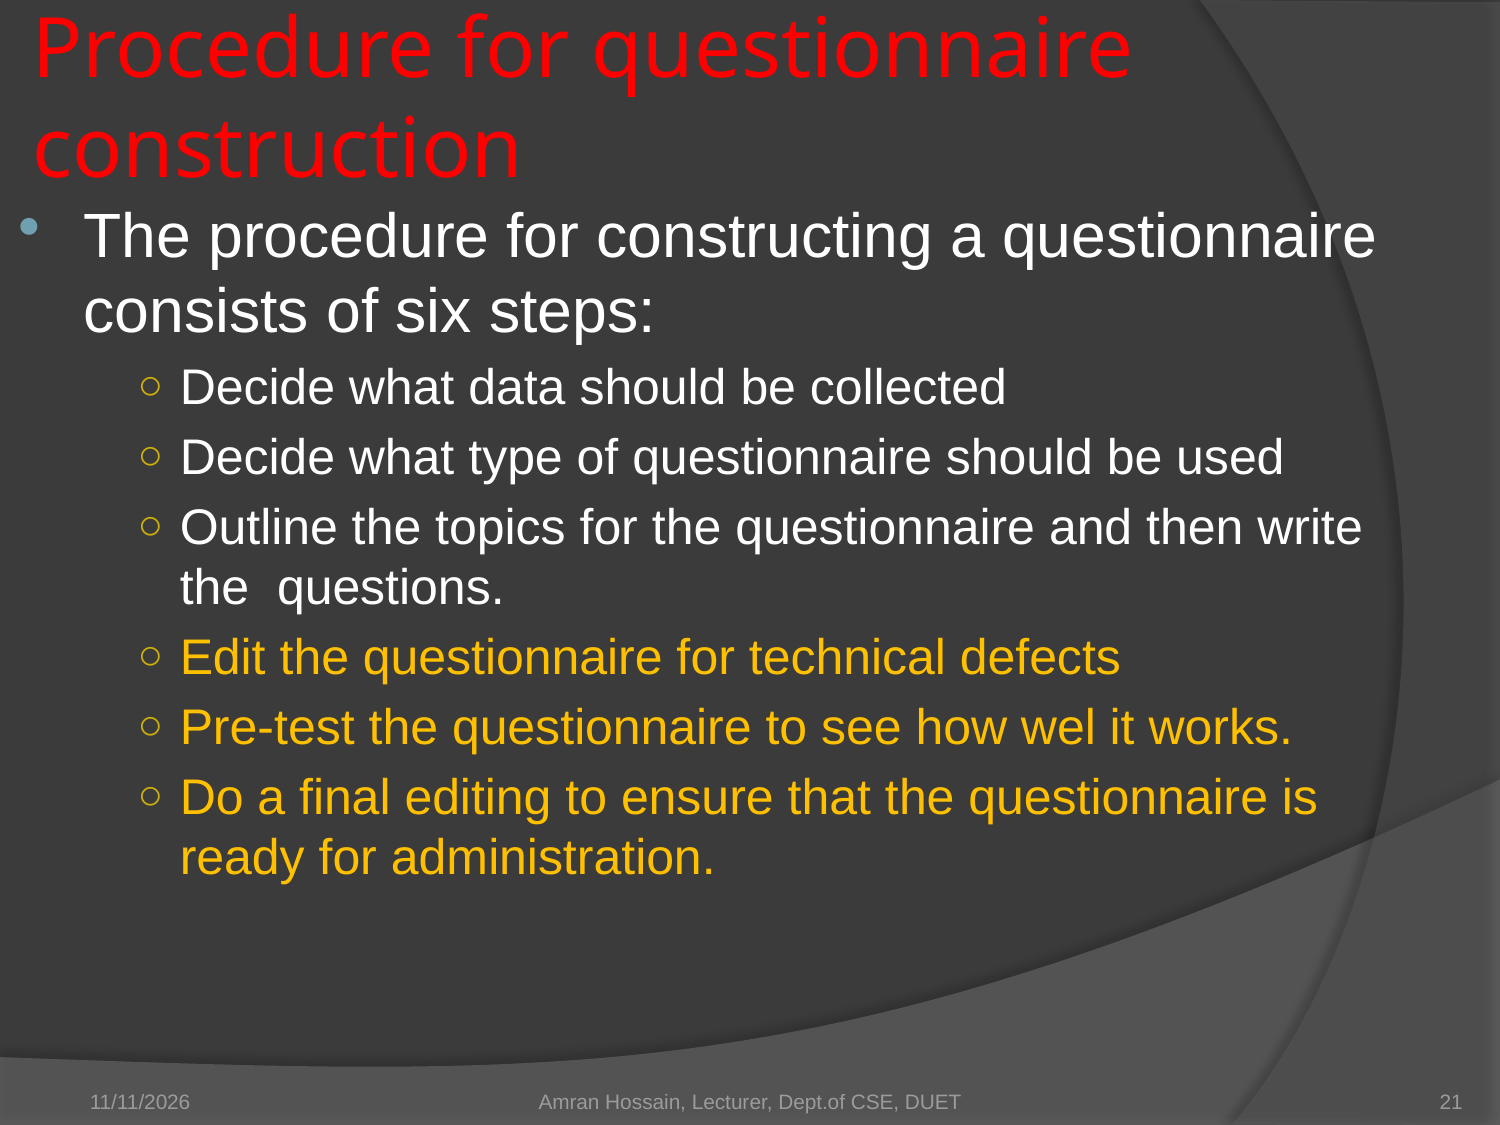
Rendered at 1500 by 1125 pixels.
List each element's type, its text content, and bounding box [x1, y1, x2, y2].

title Procedure for questionnaire construction [24, 24, 1500, 163]
footer Amran Hossain, Lecturer, Dept.of CSE, DUET [512, 1053, 988, 1114]
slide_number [75, 1053, 425, 1114]
slide_number 21 [1337, 1053, 1463, 1114]
list The procedure for constructing a questionnaire consists of six steps: Decide what data should be collected Decide what type of questionnaire should be used Outline the topics for the questionnaire and then write the questions. Edit the questionnaire for technical defects Pre-test the questionnaire to see how wel it works. Do a final editing to ensure that the questionnaire is ready for administration. [0, 187, 1438, 1063]
